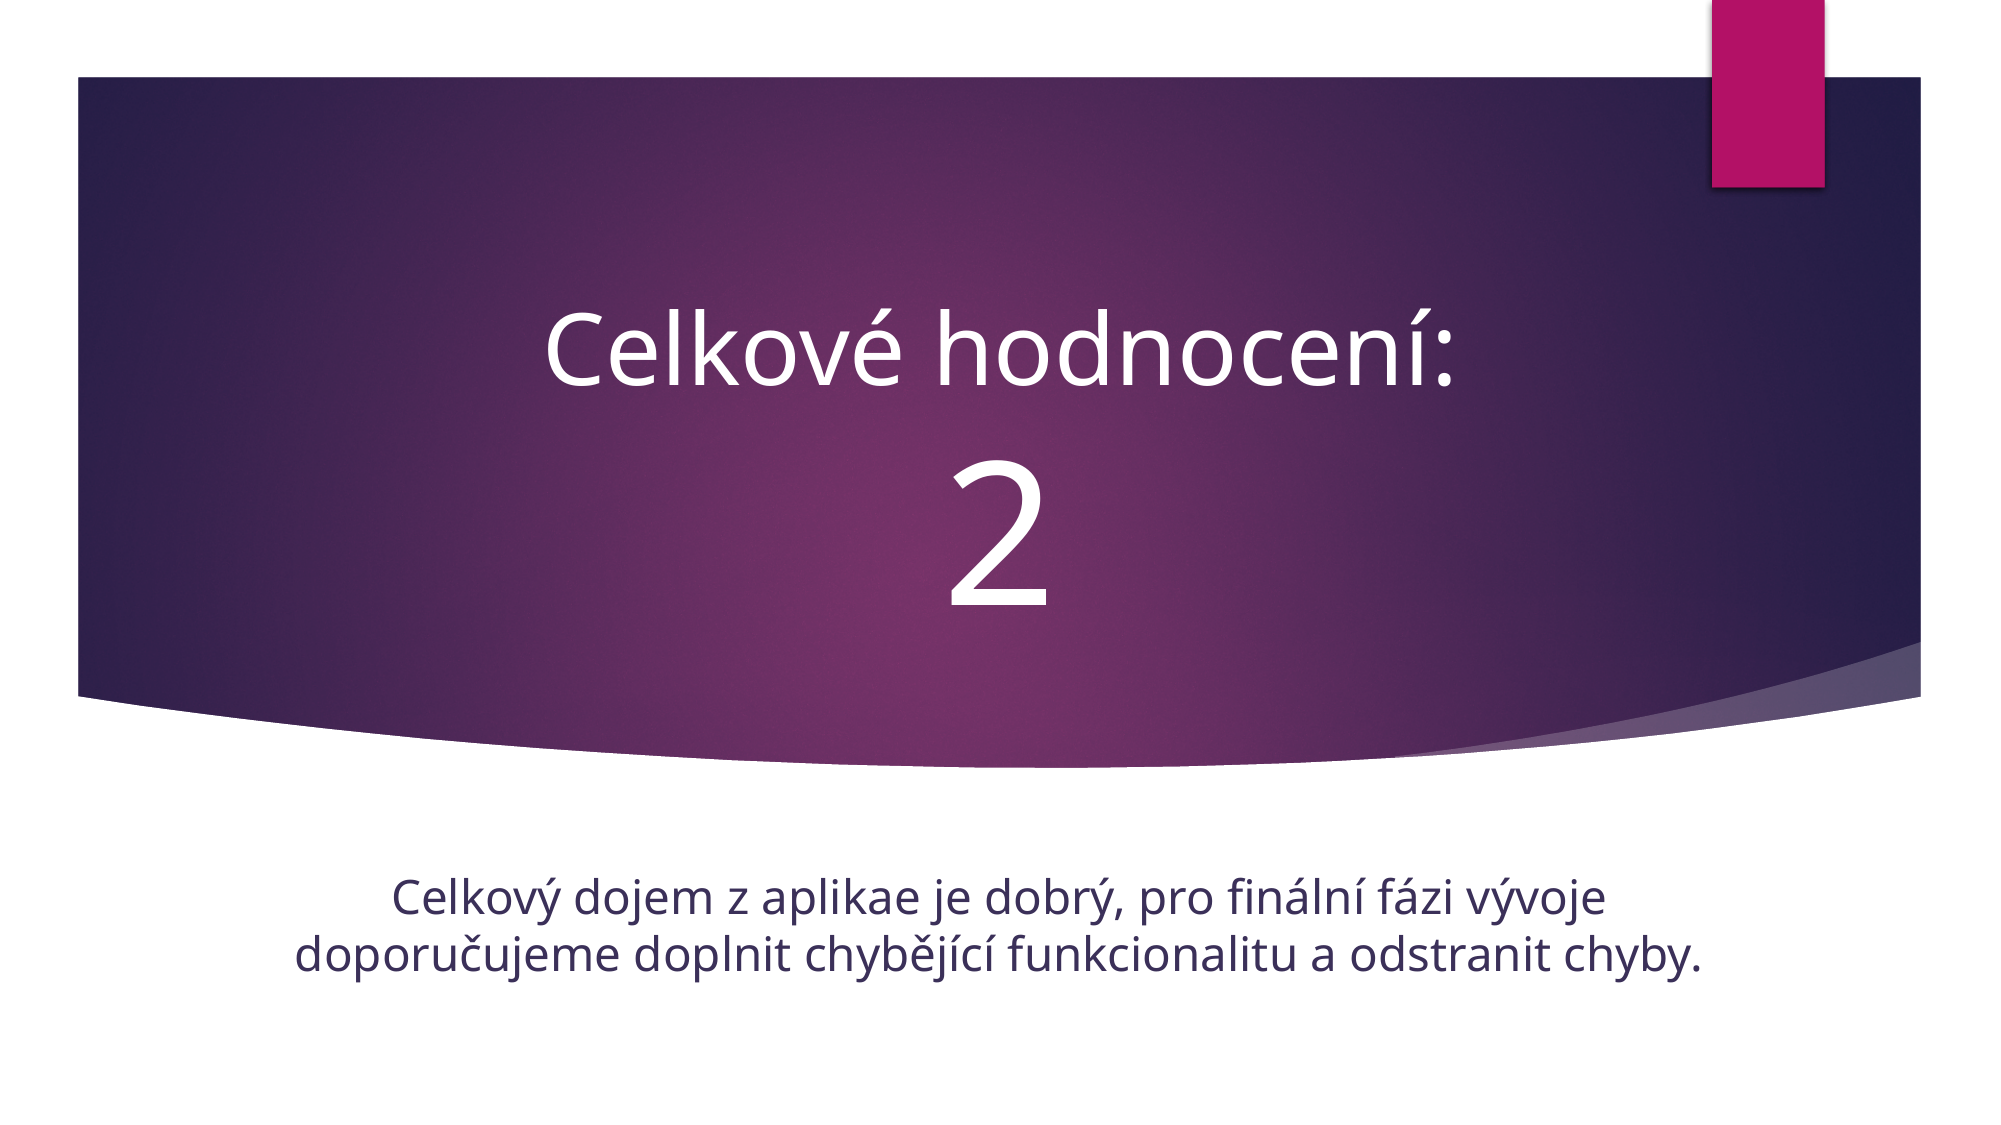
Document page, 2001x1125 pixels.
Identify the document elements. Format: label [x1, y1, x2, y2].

text_box [0, 0, 2000, 1125]
